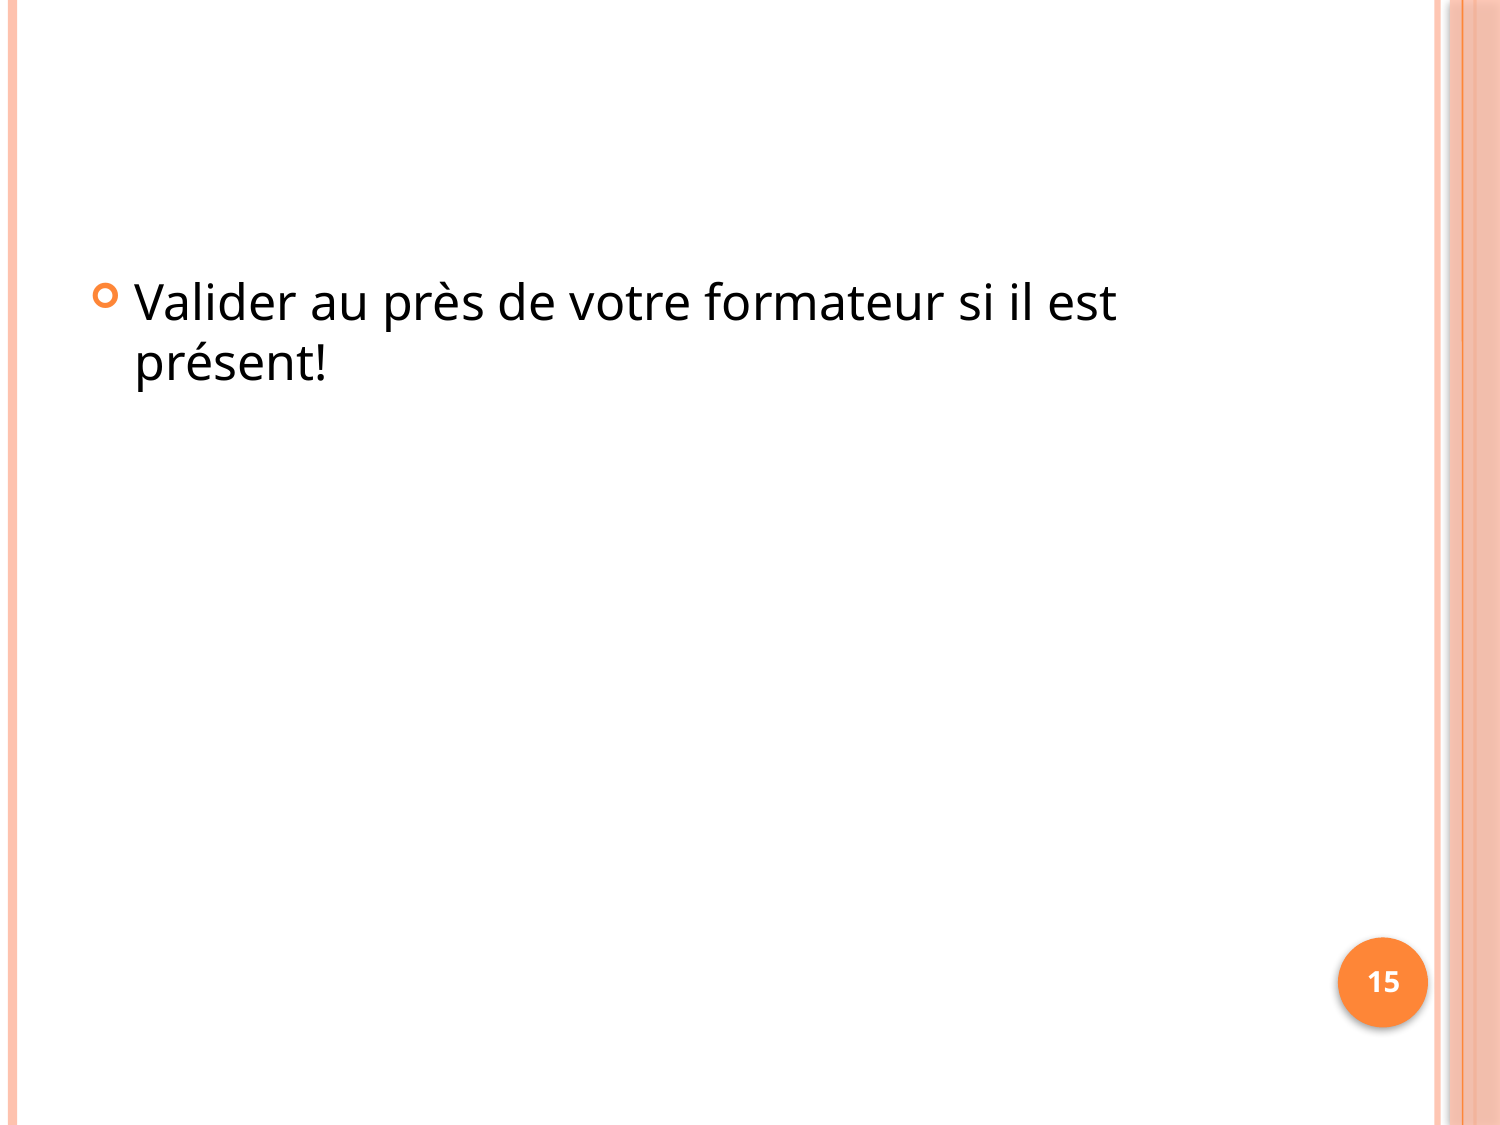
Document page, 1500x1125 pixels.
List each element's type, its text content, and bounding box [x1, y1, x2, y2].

list Valider au près de votre formateur si il est présent! [75, 262, 1300, 409]
slide_number 15 [1333, 940, 1434, 1027]
